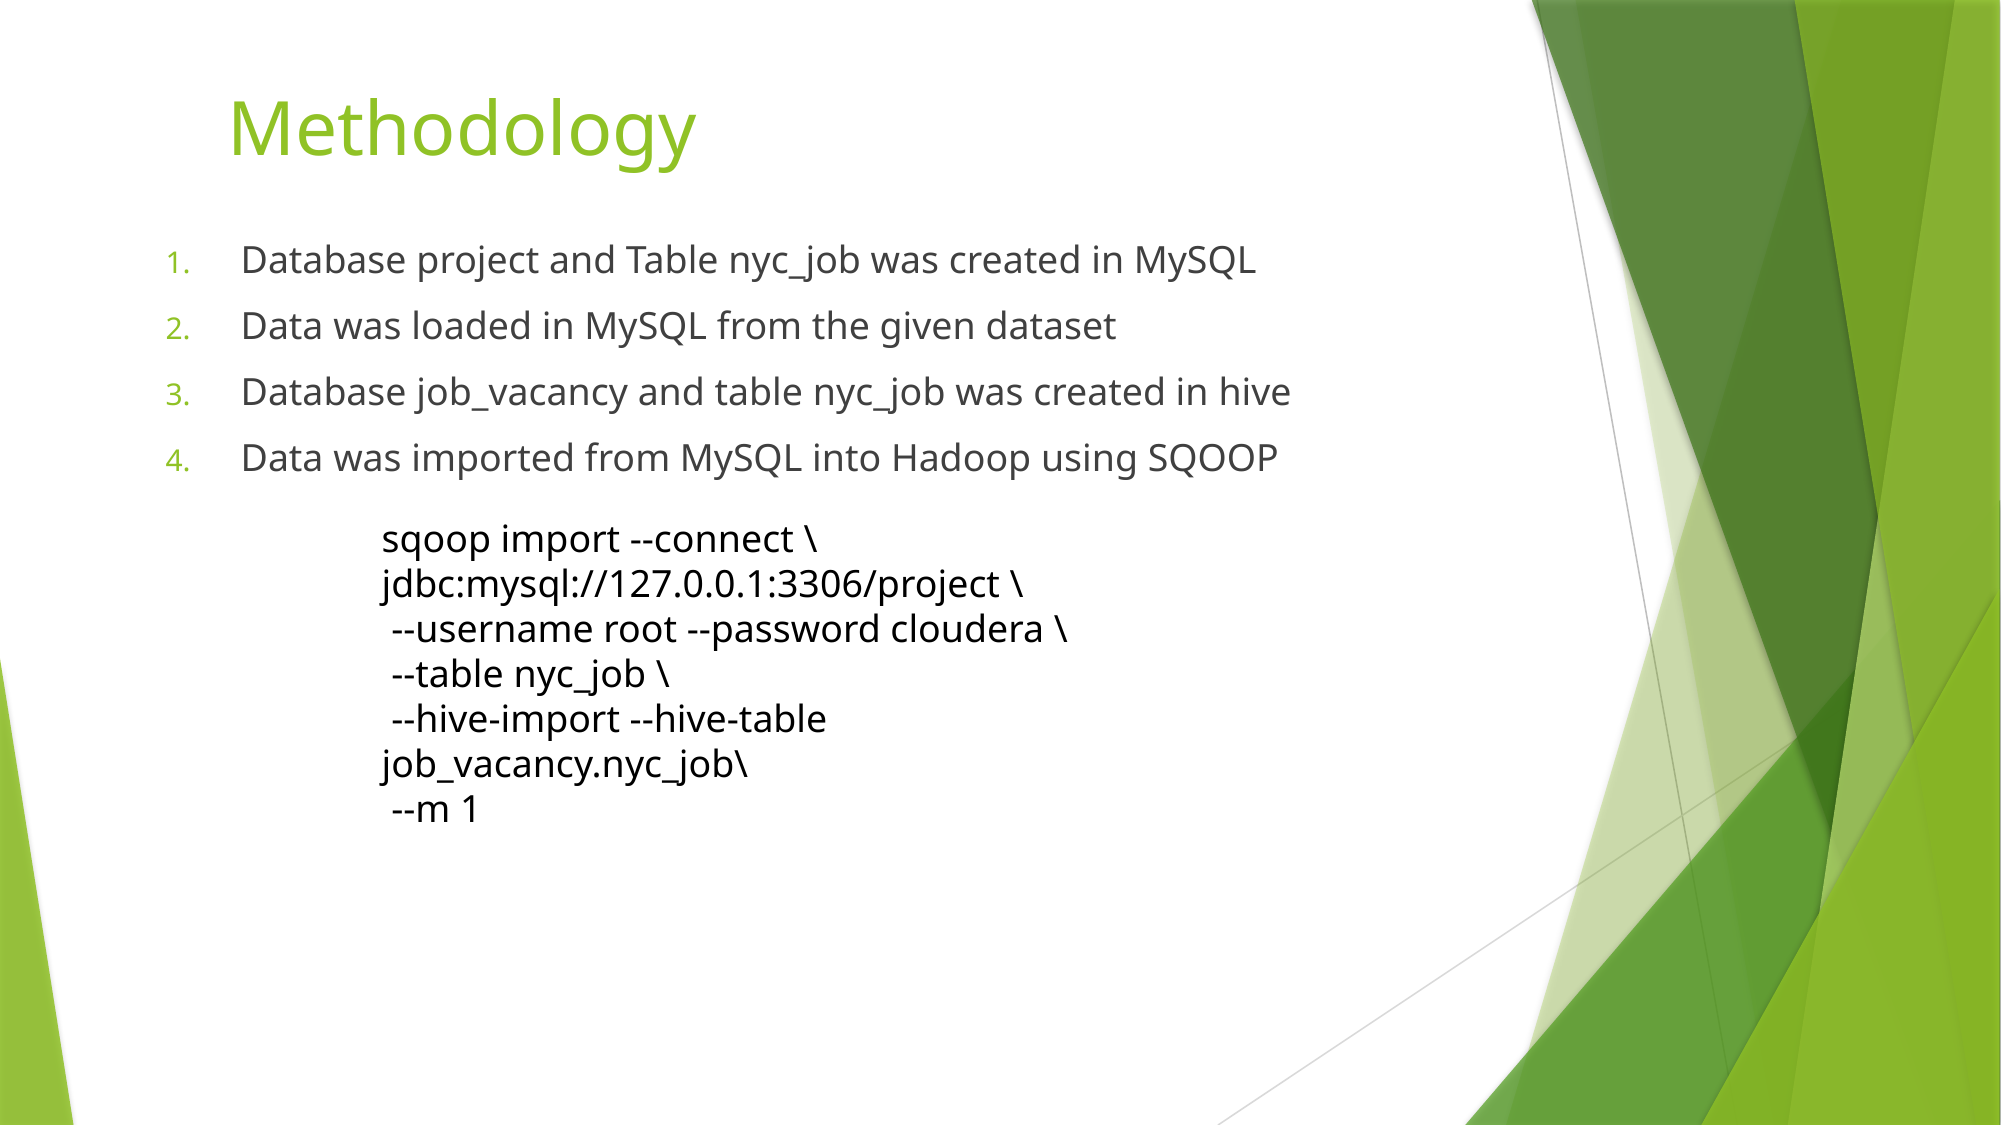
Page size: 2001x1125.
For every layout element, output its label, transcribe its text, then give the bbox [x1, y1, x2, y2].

list Database project and Table nyc_job was created in MySQL Data was loaded in MySQL from the given dataset Database job_vacancy and table nyc_job was created in hive Data was imported from MySQL into Hadoop using SQOOP [150, 228, 1726, 572]
title Methodology [212, 72, 1788, 287]
text_box sqoop import --connect \ jdbc:mysql://127.0.0.1:3306/project \ --username root --password cloudera \ --table nyc_job \ --hive-import --hive-table job_vacancy.nyc_job\ --m 1 [366, 507, 1154, 883]
